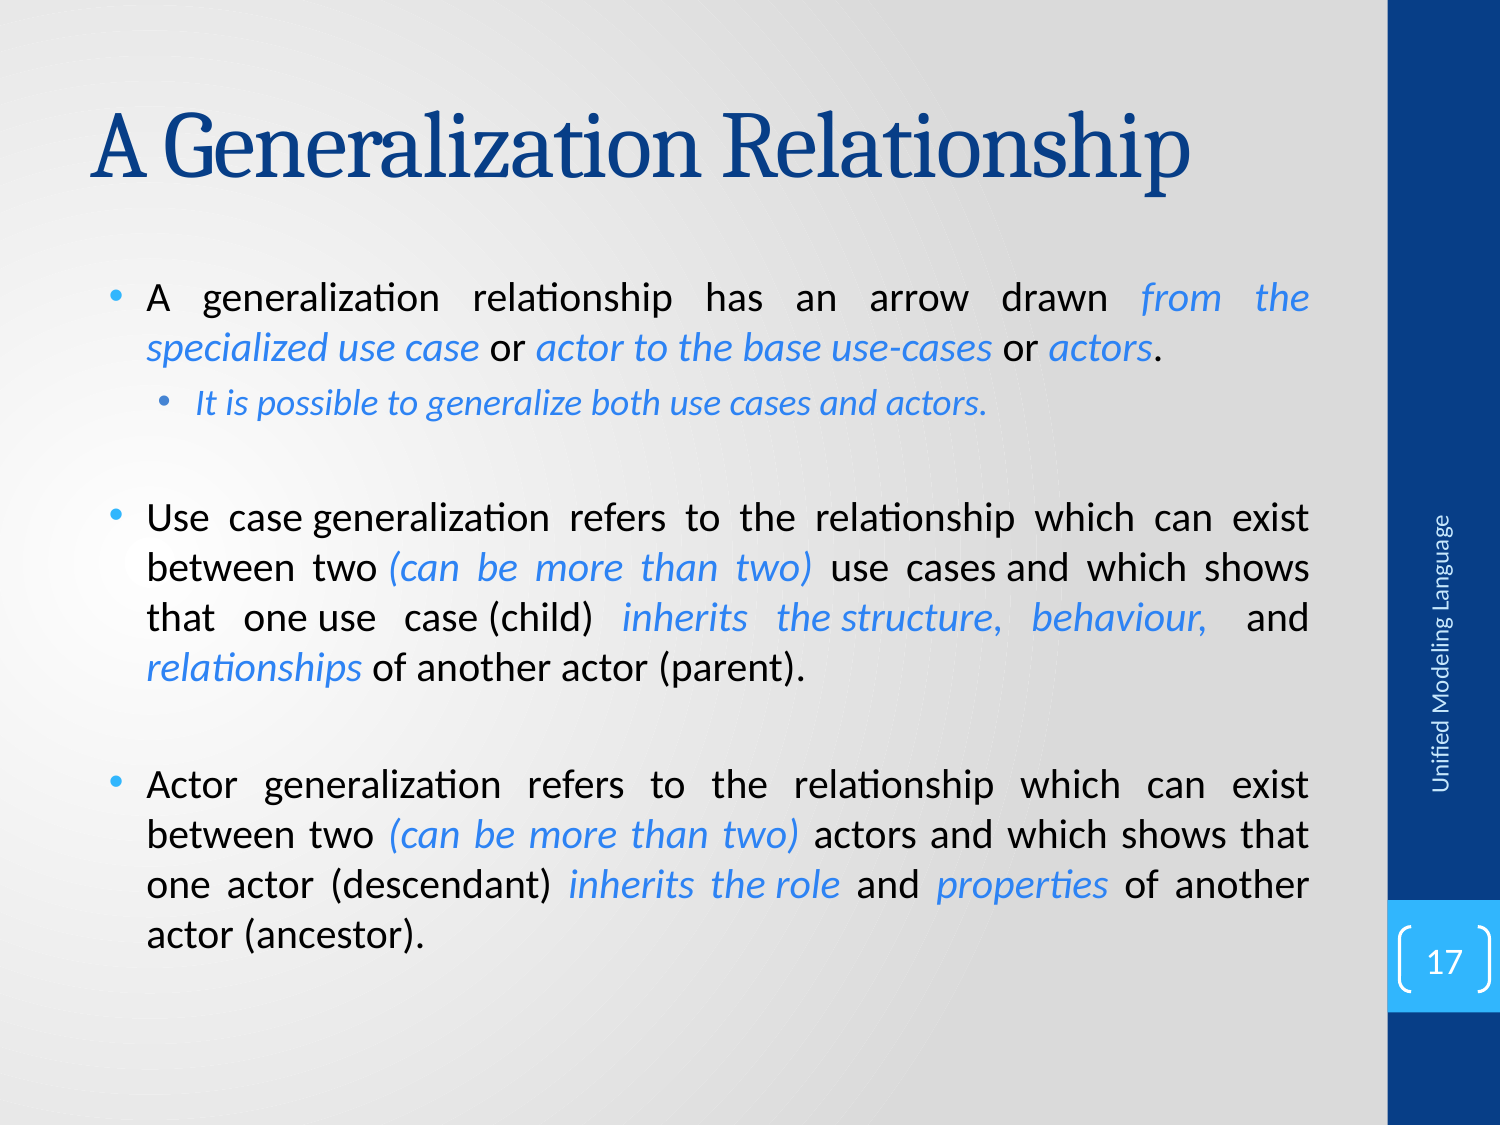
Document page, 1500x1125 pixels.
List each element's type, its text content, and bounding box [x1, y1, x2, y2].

title A Generalization Relationship [75, 45, 1325, 233]
slide_number 17 [1397, 925, 1492, 994]
footer Unified Modeling Language [1408, 500, 1469, 889]
list A generalization relationship has an arrow drawn from the specialized use case or actor to the base use-cases or actors. It is possible to generalize both use cases and actors. Use case generalization refers to the relationship which can exist between two (can be more than two) use cases and which shows that one use case (child) inherits the structure, behaviour, and relationships of another actor (parent). Actor generalization refers to the relationship which can exist between two (can be more than two) actors and which shows that one actor (descendant) inherits the role and properties of another actor (ancestor). [75, 262, 1325, 1050]
